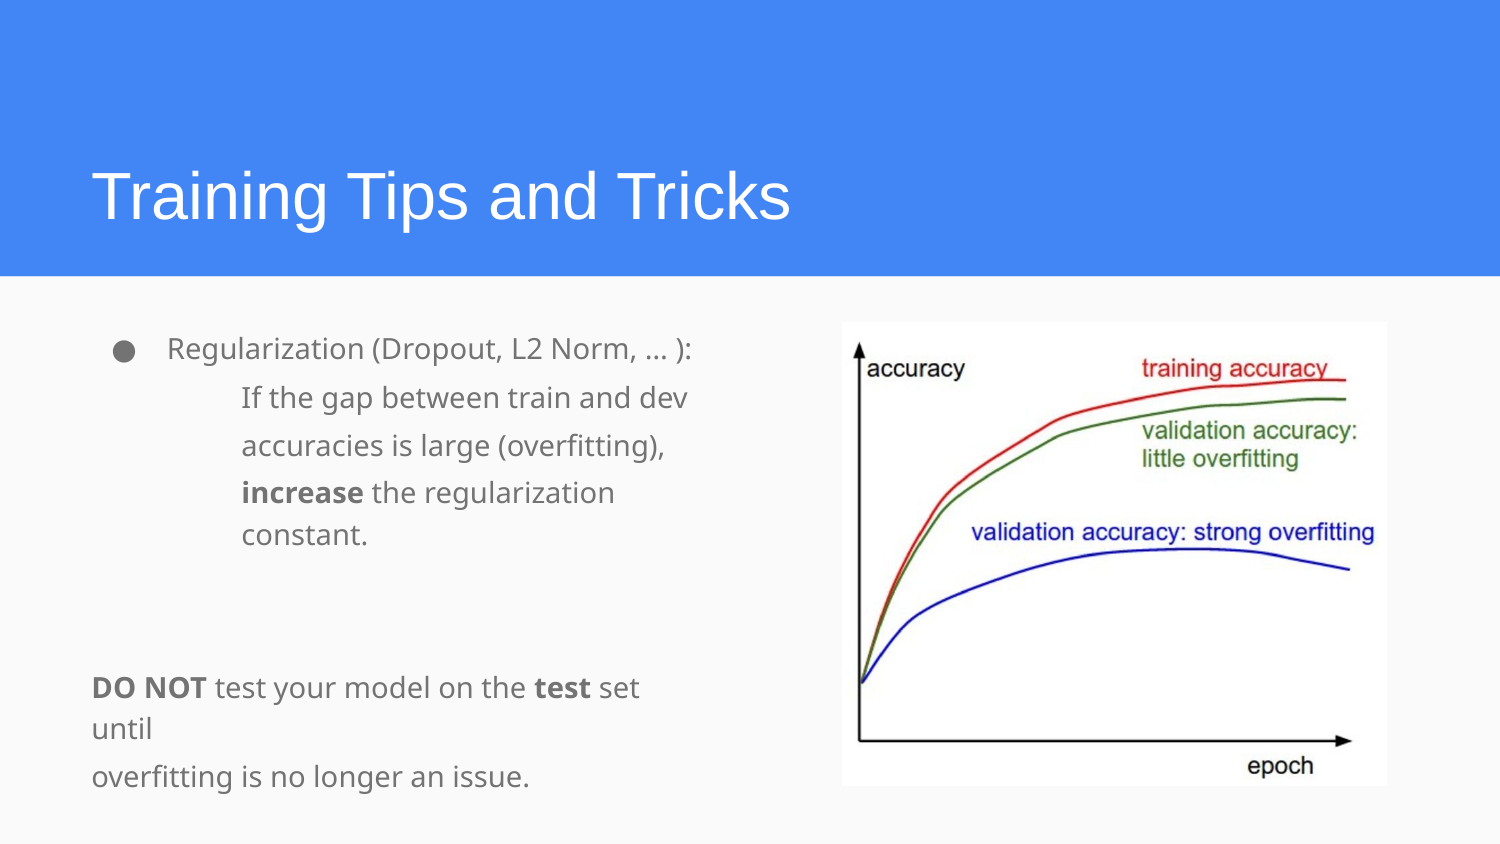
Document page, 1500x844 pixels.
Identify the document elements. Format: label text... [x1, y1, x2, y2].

text_box ● Regularization (Dropout, L2 Norm, … ): If the gap between train and dev accuracies is large (overfitting), increase the regularization constant. DO NOT test your model on the test set until overfitting is no longer an issue. [77, 314, 744, 760]
text_box [841, 322, 1387, 786]
text_box Training Tips and Tricks [77, 121, 1427, 248]
text_box [0, 0, 1500, 276]
text_box [0, 276, 1500, 844]
